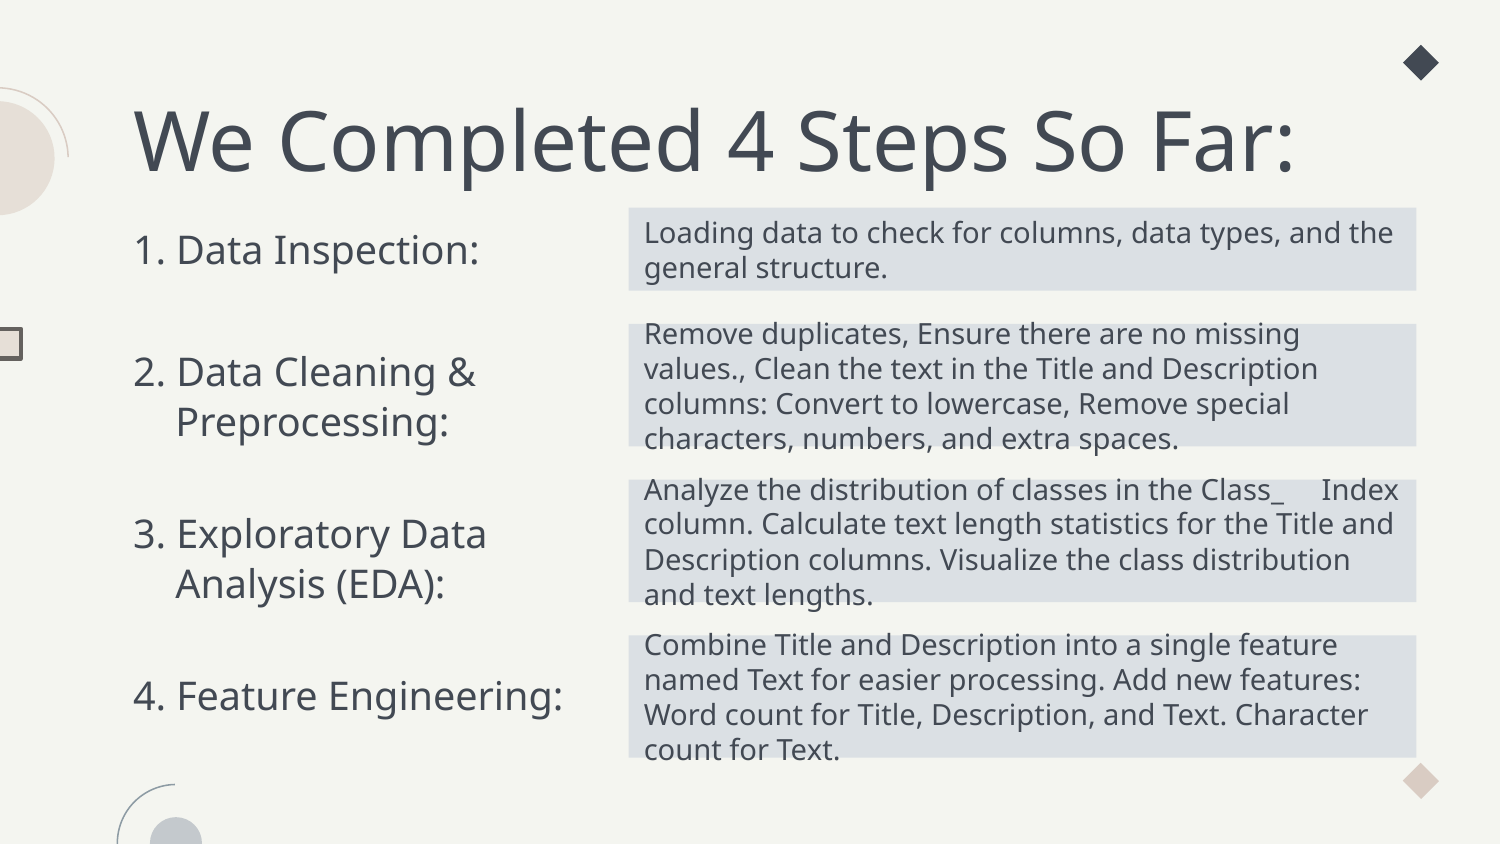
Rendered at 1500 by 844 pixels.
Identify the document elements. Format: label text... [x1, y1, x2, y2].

subtitle 4. Feature Engineering: [118, 652, 604, 736]
subtitle 3. Exploratory Data [118, 490, 558, 574]
text_box Analyze the distribution of classes in the Class_ Index column. Calculate text length statistics for the Title and Description columns. Visualize the class distribution and text lengths. [628, 479, 1417, 603]
text_box Analysis (EDA): [160, 540, 576, 624]
text_box Loading data to check for columns, data types, and the general structure. [628, 207, 1417, 291]
text_box Preprocessing: [160, 378, 475, 462]
text_box Remove duplicates, Ensure there are no missing values., Clean the text in the Title and Description columns: Convert to lowercase, Remove special characters, numbers, and extra spaces. [628, 323, 1417, 447]
title We Completed 4 Steps So Far: [118, 72, 1382, 167]
subtitle 2. Data Cleaning & [118, 328, 604, 412]
text_box [0, 327, 23, 361]
text_box Combine Title and Description into a single feature named Text for easier processing. Add new features: Word count for Title, Description, and Text. Character count for Text. [628, 635, 1417, 758]
subtitle 1. Data Inspection: [118, 207, 537, 291]
